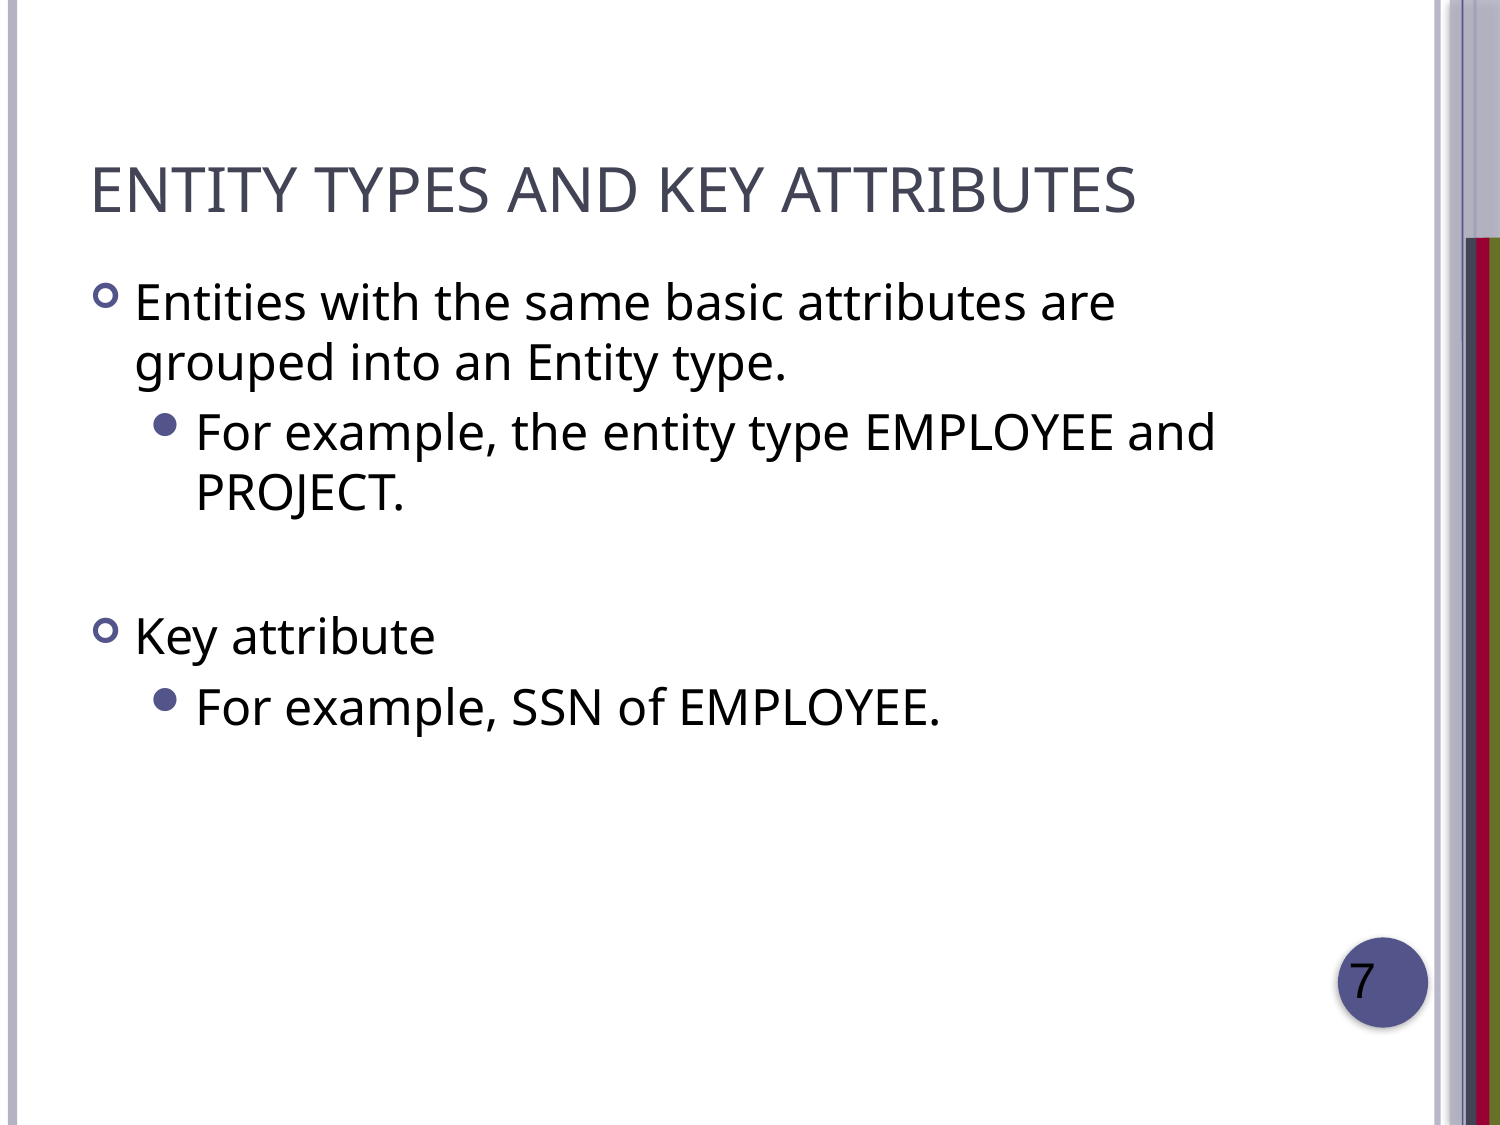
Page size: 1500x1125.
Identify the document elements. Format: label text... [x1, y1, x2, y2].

list Entities with the same basic attributes are grouped into an Entity type. For example, the entity type EMPLOYEE and PROJECT. Key attribute For example, SSN of EMPLOYEE. [74, 262, 1301, 1063]
title Entity Types and Key Attributes [75, 45, 1300, 233]
slide_number 7 [1333, 940, 1434, 1026]
